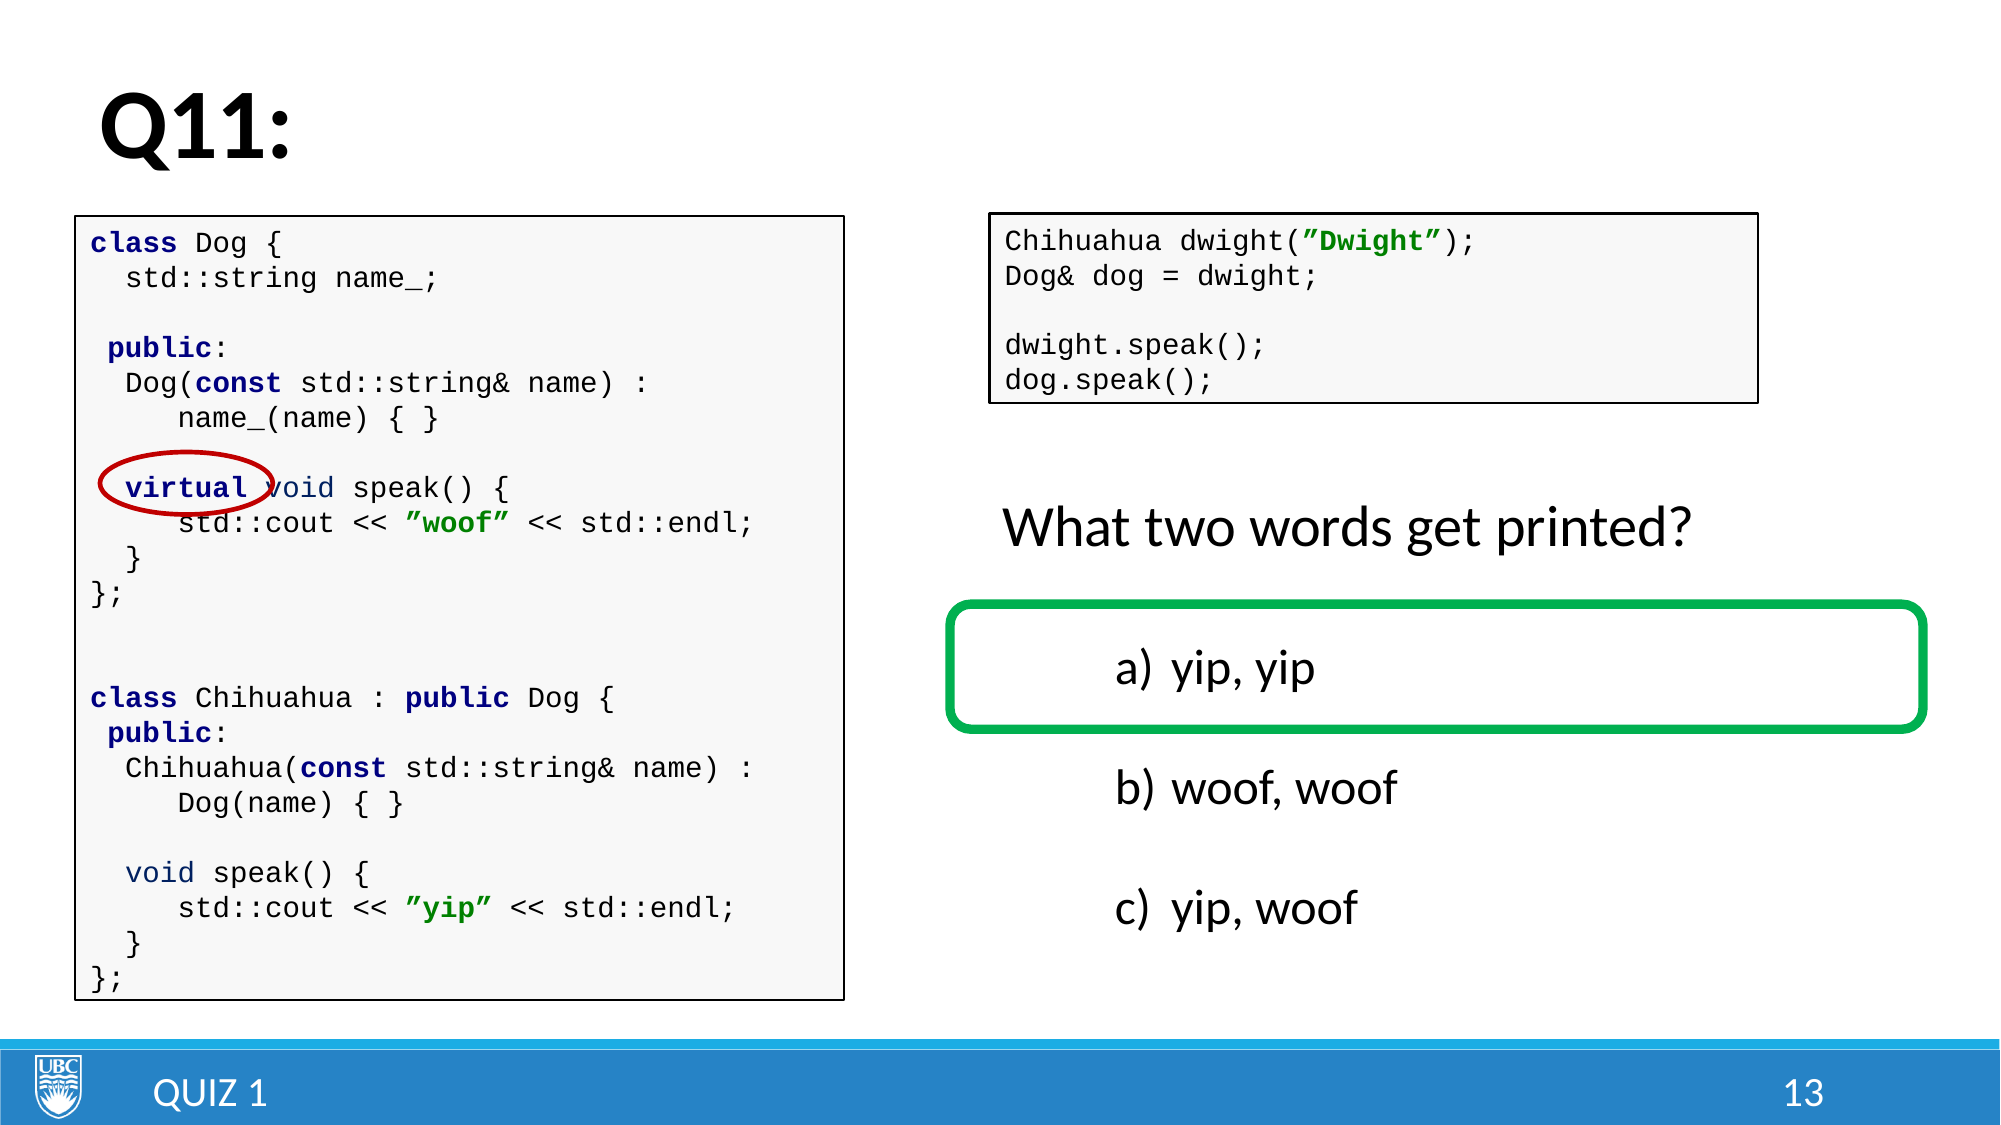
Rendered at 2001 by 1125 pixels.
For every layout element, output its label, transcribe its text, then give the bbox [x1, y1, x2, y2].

text_box What two words get printed? [987, 481, 1710, 566]
picture [35, 1055, 82, 1119]
text_box yip, yip woof, woof yip, woof [1099, 731, 1509, 942]
text_box class Dog { std::string name_; public: Dog(const std::string& name) : name_(name) { } virtual void speak() { std::cout << ”woof” << std::endl; } }; class Chihuahua : public Dog { public: Chihuahua(const std::string& name) : Dog(name) { } void speak() { std::cout << ”yip” << std::endl; } }; [74, 215, 845, 1001]
title Q11: [84, 58, 1735, 187]
footer Quiz 1 [137, 1059, 1396, 1120]
text_box [948, 602, 1925, 731]
text_box Chihuahua dwight(”Dwight”); Dog& dog = dwight; dwight.speak(); dog.speak(); [988, 212, 1759, 404]
text_box [98, 450, 275, 516]
slide_number 13 [1624, 1059, 1840, 1120]
